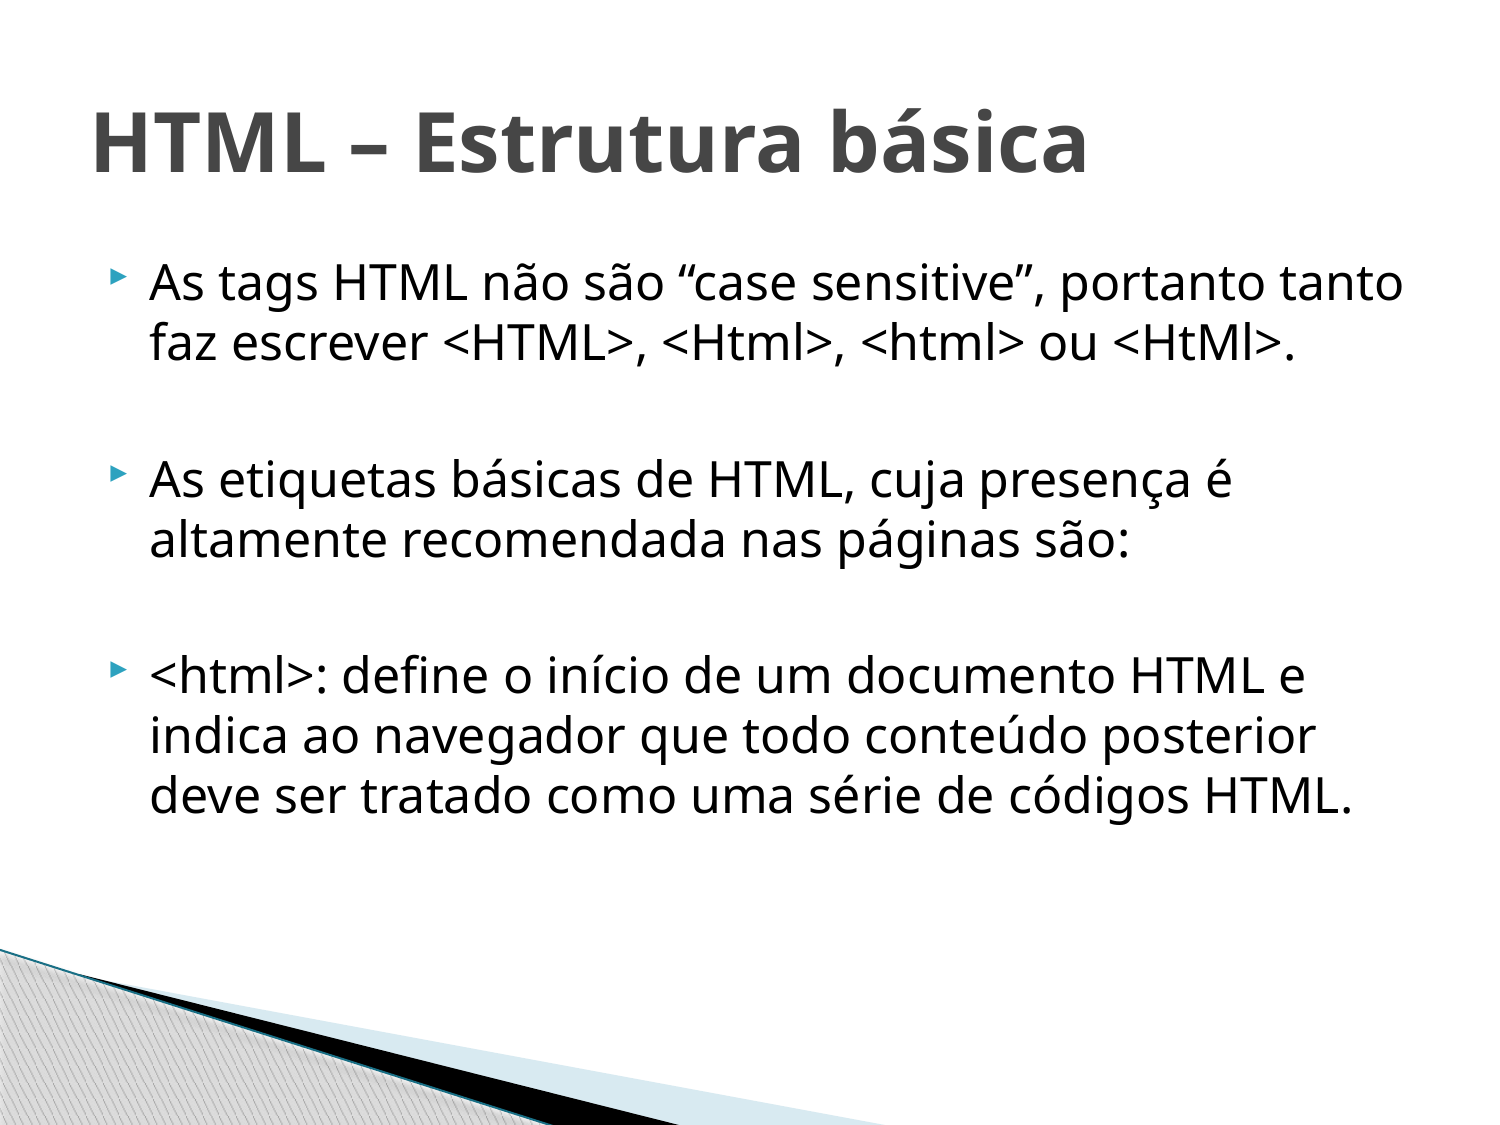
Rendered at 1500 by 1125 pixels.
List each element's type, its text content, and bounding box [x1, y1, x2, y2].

list As tags HTML não são “case sensitive”, portanto tanto faz escrever <HTML>, <Html>, <html> ou <HtMl>. As etiquetas básicas de HTML, cuja presença é altamente recomendada nas páginas são: <html>: define o início de um documento HTML e indica ao navegador que todo conteúdo posterior deve ser tratado como uma série de códigos HTML. [75, 243, 1425, 986]
title HTML – Estrutura básica [75, 45, 1425, 233]
